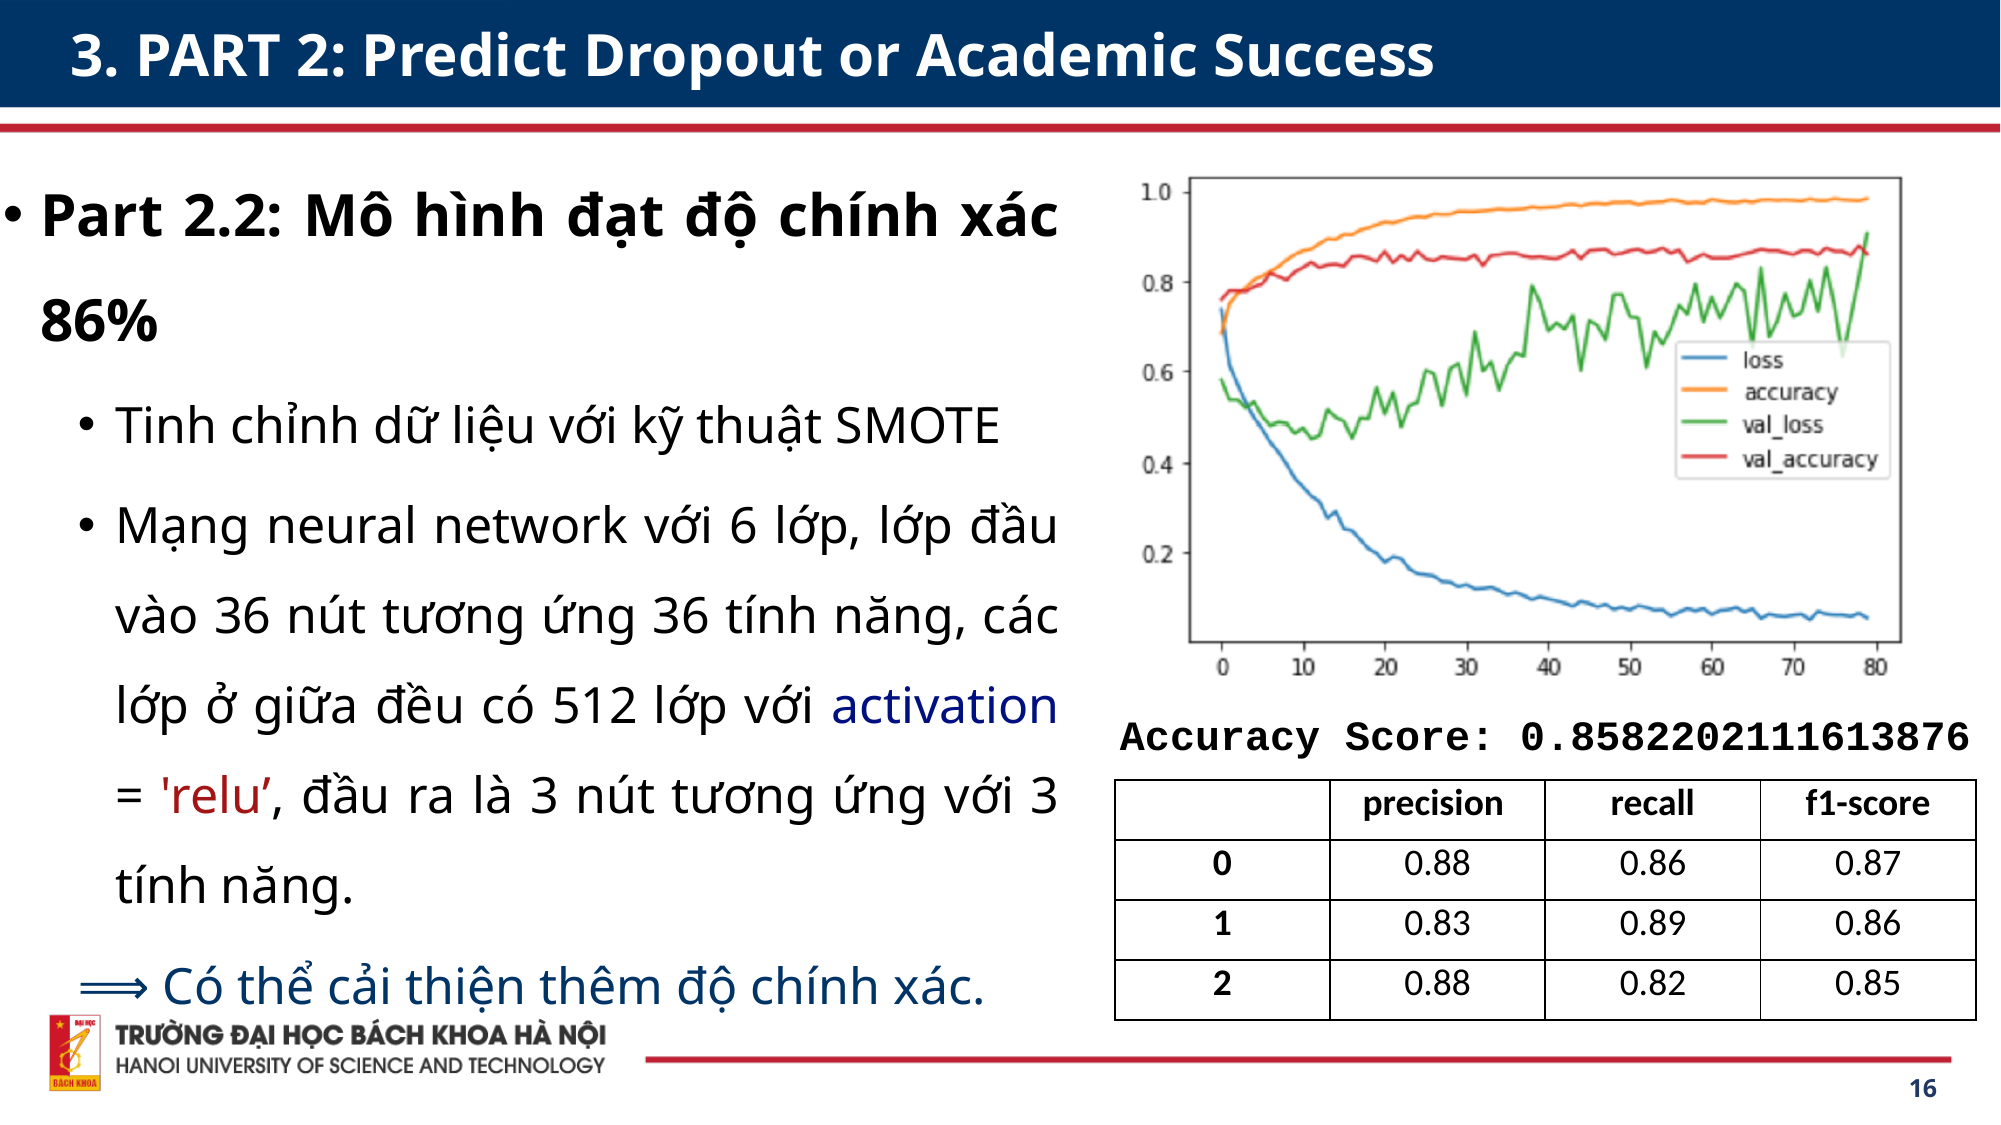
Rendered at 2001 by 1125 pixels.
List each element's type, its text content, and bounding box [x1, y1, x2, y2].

table_cell 0.83 [1331, 901, 1544, 959]
slide_number 16 [1502, 1065, 1953, 1125]
list Part 2.2: Mô hình đạt độ chính xác 86% Tinh chỉnh dữ liệu với kỹ thuật SMOTE Mạng neural network với 6 lớp, lớp đầu vào 36 nút tương ứng 36 tính năng, các lớp ở giữa đều có 512 lớp với activation = 'relu’, đầu ra là 3 nút tương ứng với 3 tính năng. ⟹ Có thể cải thiện thêm độ chính xác. [0, 135, 1075, 1003]
table_cell 0.85 [1761, 961, 1975, 1019]
table_header [1116, 781, 1329, 839]
table_cell 0.88 [1331, 961, 1544, 1019]
text_box [1119, 719, 2000, 780]
table_cell 1 [1116, 901, 1329, 959]
table_cell 0.82 [1546, 961, 1760, 1019]
table_cell 0.89 [1546, 901, 1760, 959]
table_cell 2 [1116, 961, 1329, 1019]
table_header recall [1546, 781, 1760, 839]
picture [0, 0, 2001, 1125]
title 3. PART 2: Predict Dropout or Academic Success [55, 18, 1945, 90]
table_cell 0 [1116, 841, 1329, 899]
table_header precision [1331, 781, 1544, 839]
text_box Accuracy Score: 0.8582202111613876 [1105, 701, 1986, 767]
table_cell 0.86 [1761, 901, 1975, 959]
table_cell 0.86 [1546, 841, 1760, 899]
table_header f1-score [1761, 781, 1975, 839]
table_cell 0.87 [1761, 841, 1975, 899]
table_cell 0.88 [1331, 841, 1544, 899]
